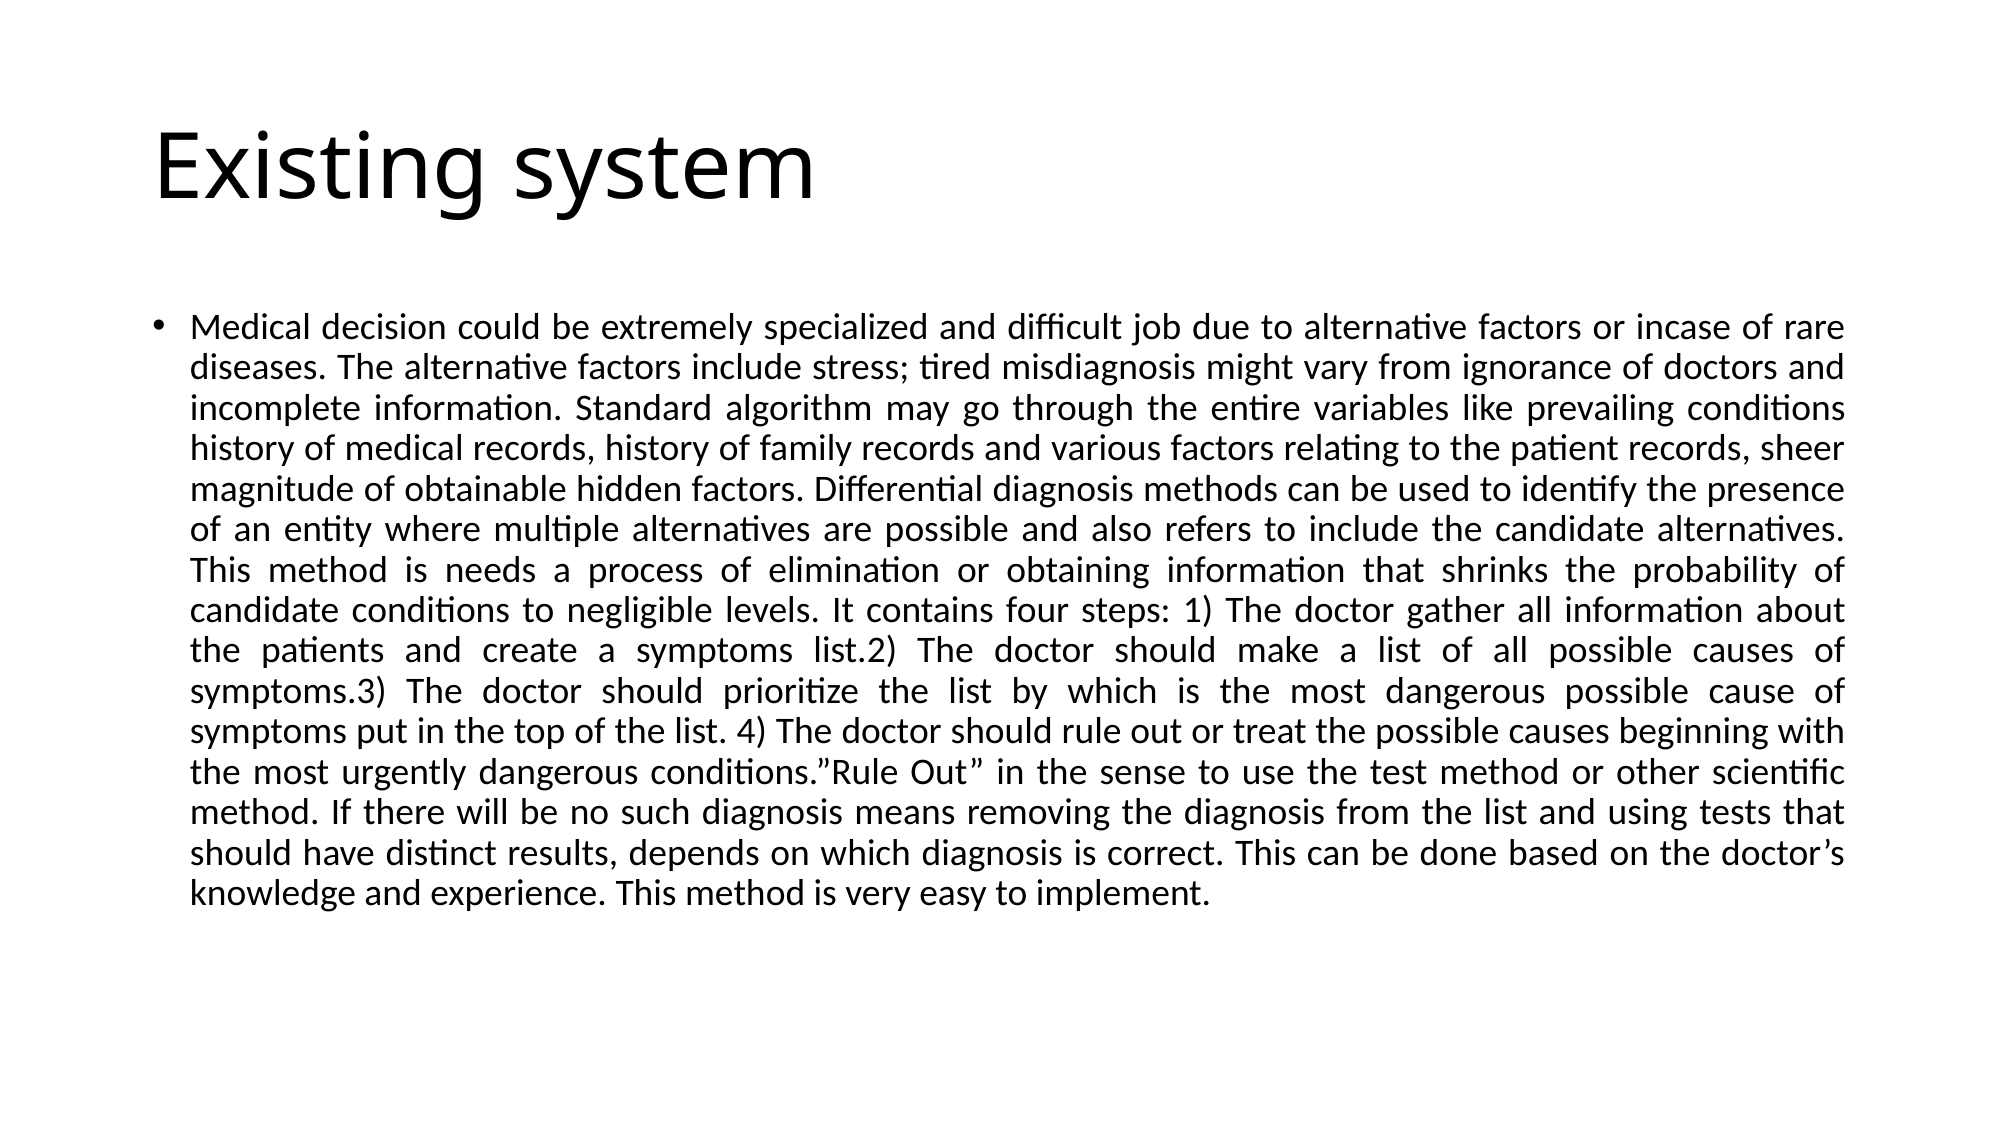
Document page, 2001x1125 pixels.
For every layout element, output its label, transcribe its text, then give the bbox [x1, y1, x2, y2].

list Medical decision could be extremely specialized and difficult job due to alternative factors or incase of rare diseases. The alternative factors include stress; tired misdiagnosis might vary from ignorance of doctors and incomplete information. Standard algorithm may go through the entire variables like prevailing conditions history of medical records, history of family records and various factors relating to the patient records, sheer magnitude of obtainable hidden factors. Differential diagnosis methods can be used to identify the presence of an entity where multiple alternatives are possible and also refers to include the candidate alternatives. This method is needs a process of elimination or obtaining information that shrinks the probability of candidate conditions to negligible levels. It contains four steps: 1) The doctor gather all information about the patients and create a symptoms list.2) The doctor should make a list of all possible causes of symptoms.3) The doctor should prioritize the list by which is the most dangerous possible cause of symptoms put in the top of the list. 4) The doctor should rule out or treat the possible causes beginning with the most urgently dangerous conditions.”Rule Out” in the sense to use the test method or other scientific method. If there will be no such diagnosis means removing the diagnosis from the list and using tests that should have distinct results, depends on which diagnosis is correct. This can be done based on the doctor’s knowledge and experience. This method is very easy to implement. [137, 299, 1863, 1014]
title Existing system [137, 59, 1863, 278]
